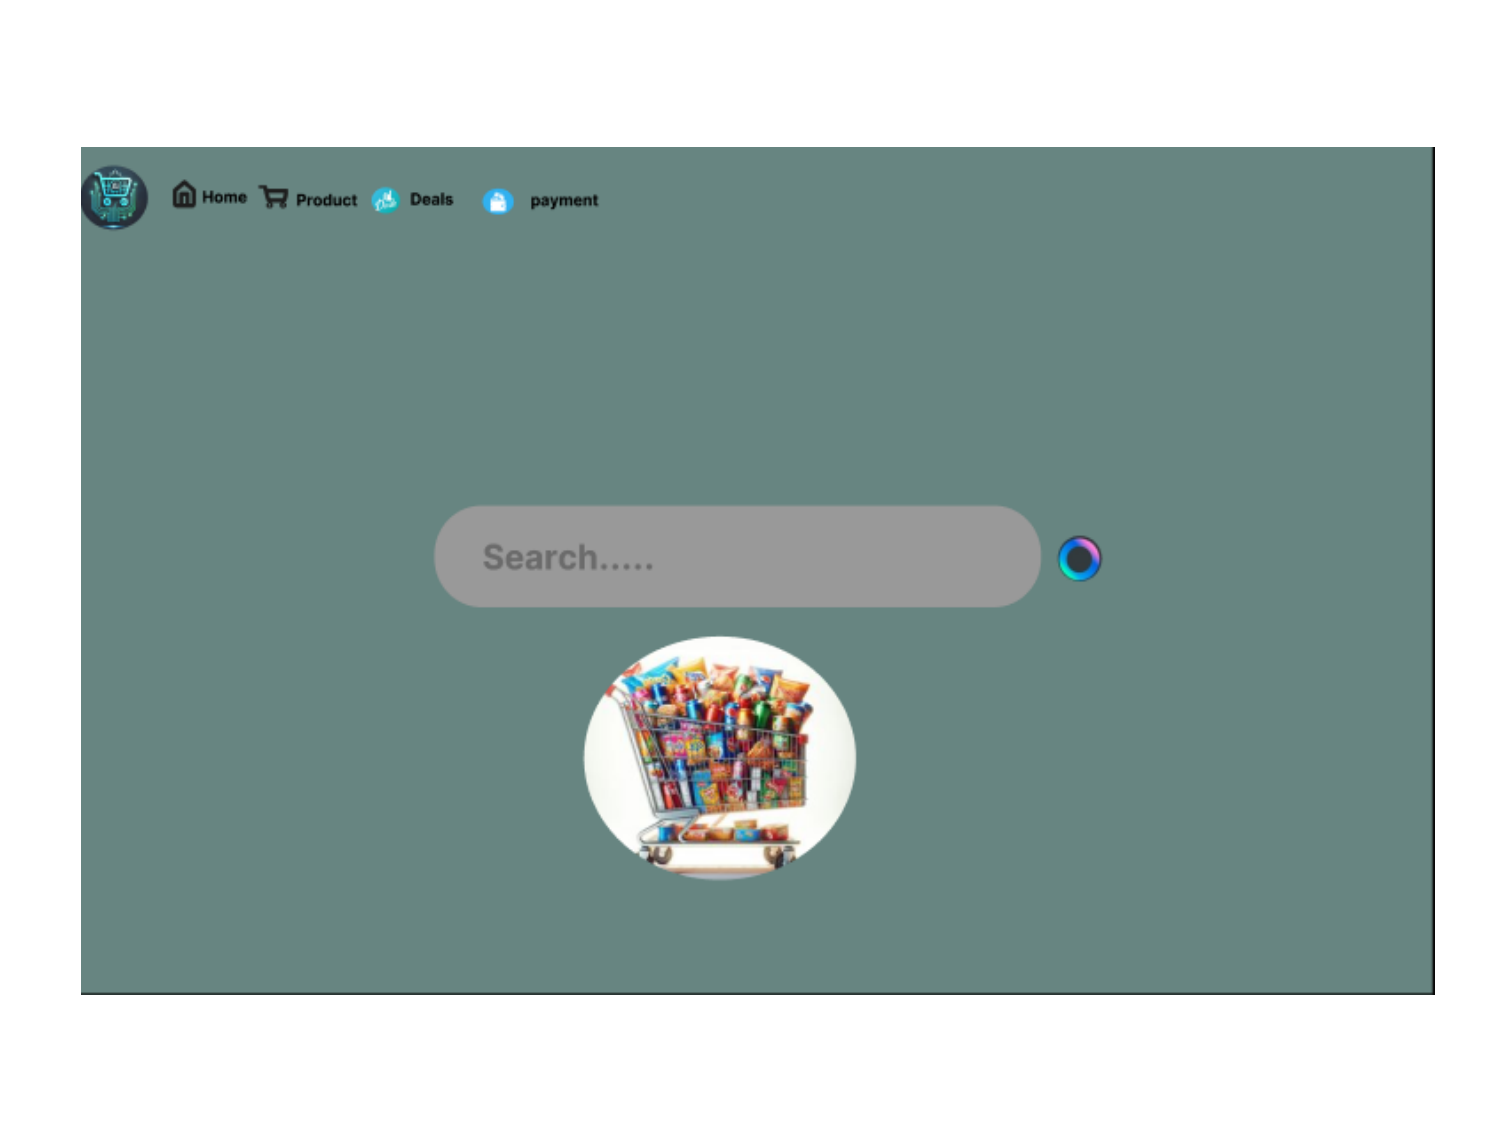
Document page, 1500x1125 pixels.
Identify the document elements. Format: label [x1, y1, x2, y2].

list [81, 147, 1435, 995]
